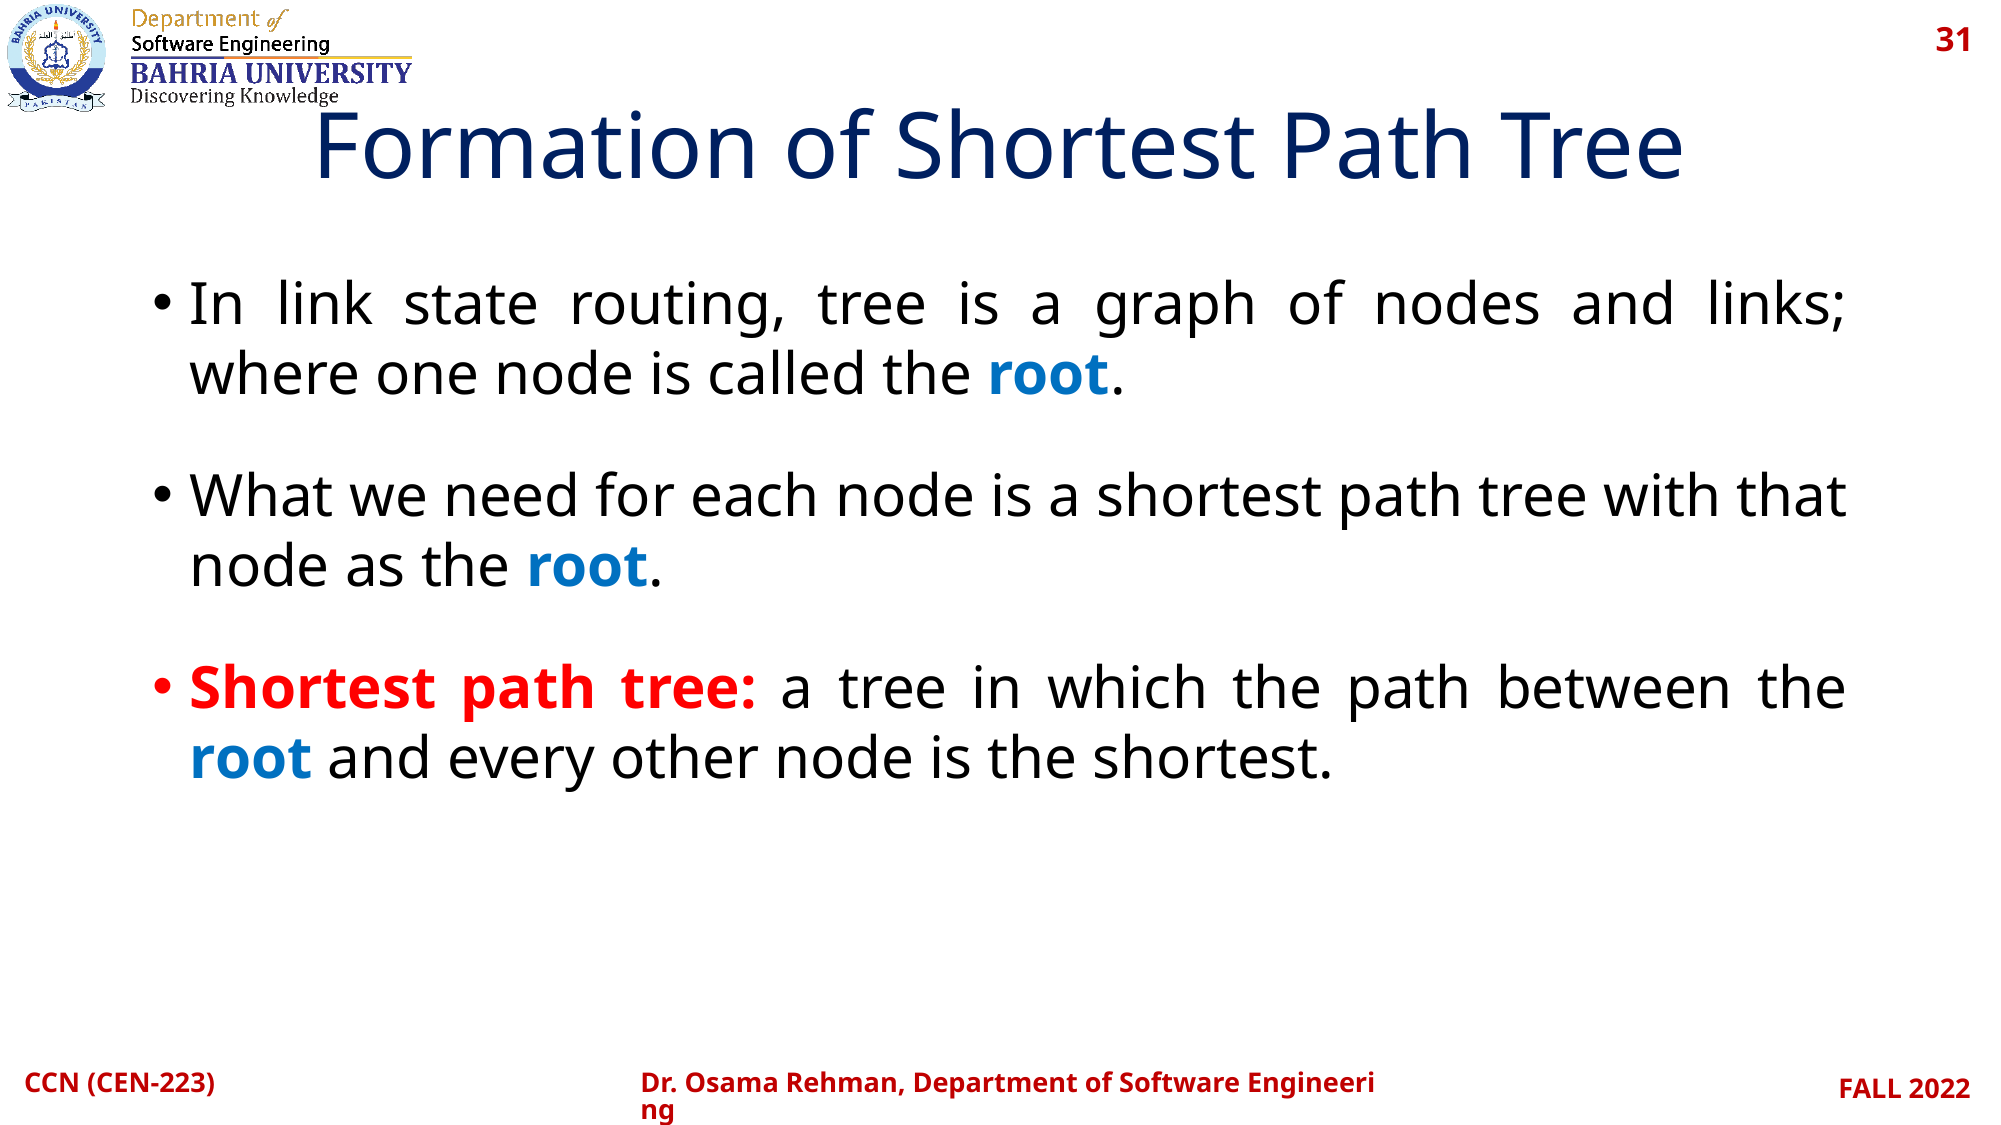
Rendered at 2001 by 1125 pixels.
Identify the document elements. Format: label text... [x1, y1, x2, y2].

picture [1, 1, 416, 120]
title Formation of Shortest Path Tree [137, 59, 1863, 237]
slide_number 31 [1538, 10, 1989, 71]
slide_number CCN (CEN-223) [9, 1057, 625, 1118]
footer Dr. Osama Rehman, Department of Software Engineering [625, 1057, 1398, 1118]
list In link state routing, tree is a graph of nodes and links; where one node is called the root. What we need for each node is a shortest path tree with that node as the root. Shortest path tree: a tree in which the path between the root and every other node is the shortest. [137, 258, 1863, 1014]
